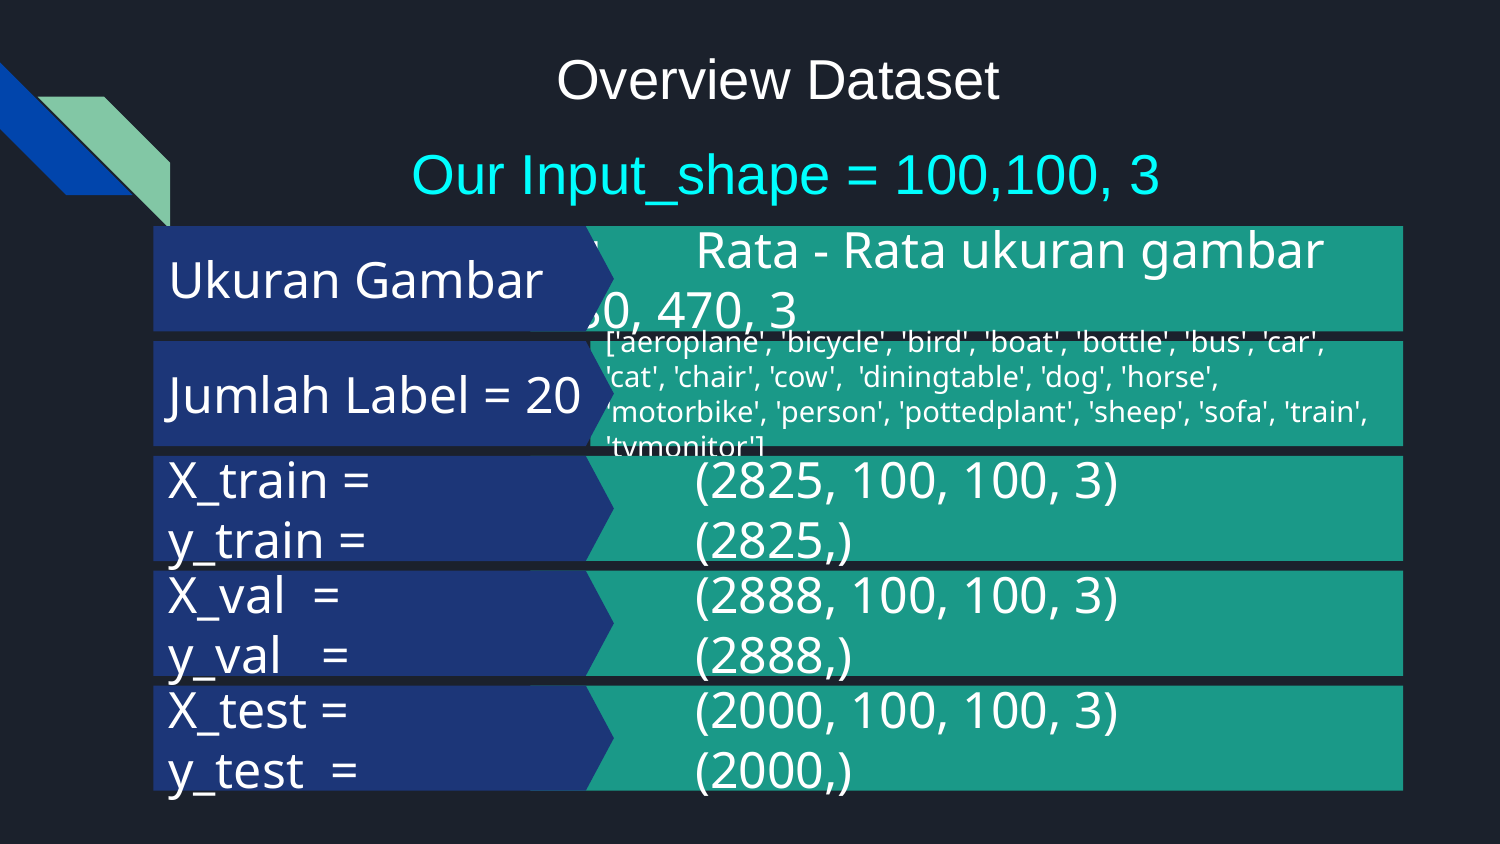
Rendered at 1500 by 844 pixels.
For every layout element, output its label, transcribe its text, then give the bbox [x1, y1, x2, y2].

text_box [153, 685, 1404, 791]
list Overview Dataset Our Input_shape = 100,100, 3 [201, 18, 1356, 124]
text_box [153, 455, 1404, 562]
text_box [153, 225, 1404, 332]
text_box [153, 570, 1404, 677]
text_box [153, 340, 1404, 447]
